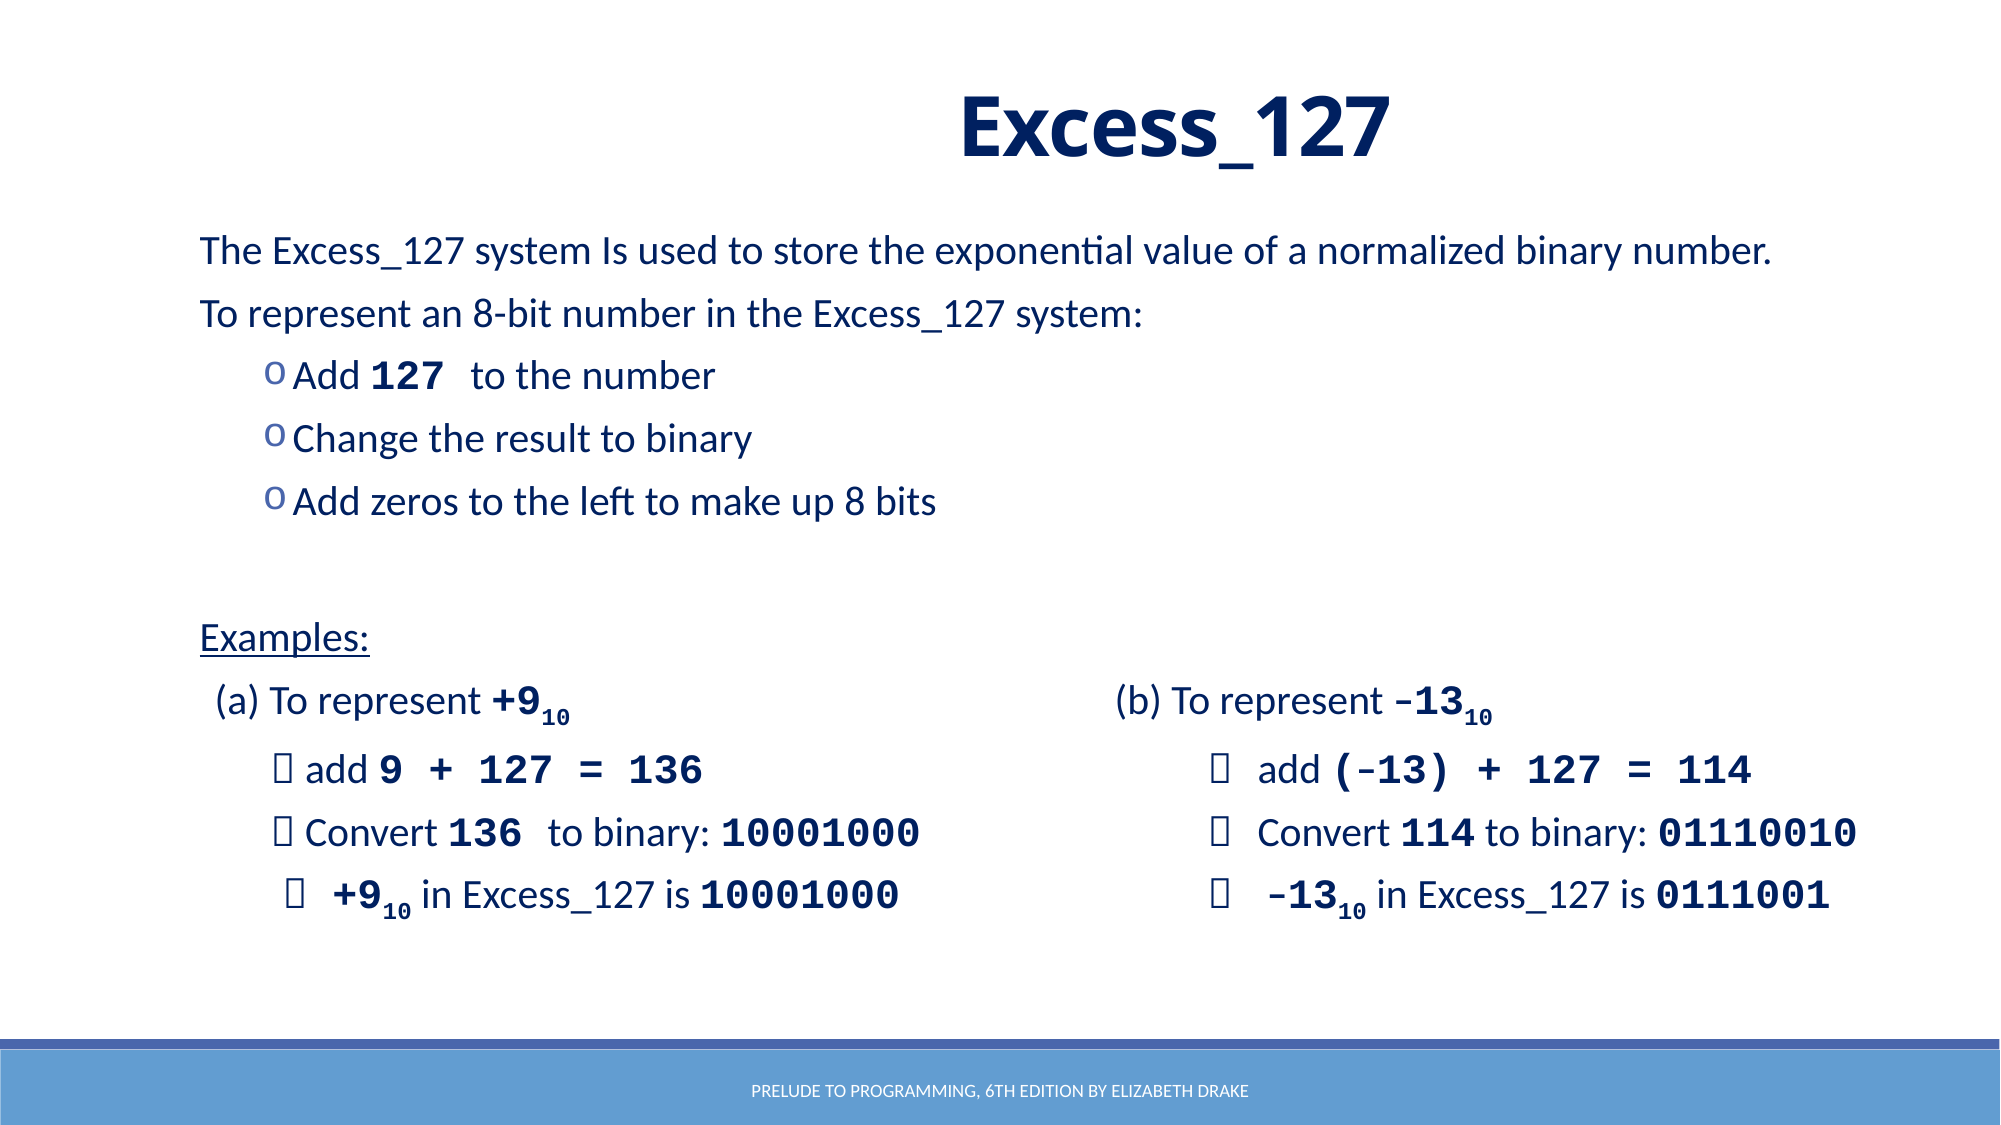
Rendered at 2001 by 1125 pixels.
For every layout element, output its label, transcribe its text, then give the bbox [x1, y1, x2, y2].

footer Prelude to Programming, 6th edition by Elizabeth Drake [604, 1059, 1396, 1120]
title Excess_127 [350, 47, 2000, 182]
list The Excess_127 system Is used to store the exponential value of a normalized binary number. To represent an 8-bit number in the Excess_127 system: Add 127 to the number Change the result to binary Add zeros to the left to make up 8 bits Examples: (a) To represent +910 (b) To represent –1310  add 9 + 127 = 136  add (–13) + 127 = 114  Convert 136 to binary: 10001000  Convert 114 to binary: 01110010  +910 in Excess_127 is 10001000  –1310 in Excess_127 is 0111001 [199, 215, 1877, 981]
